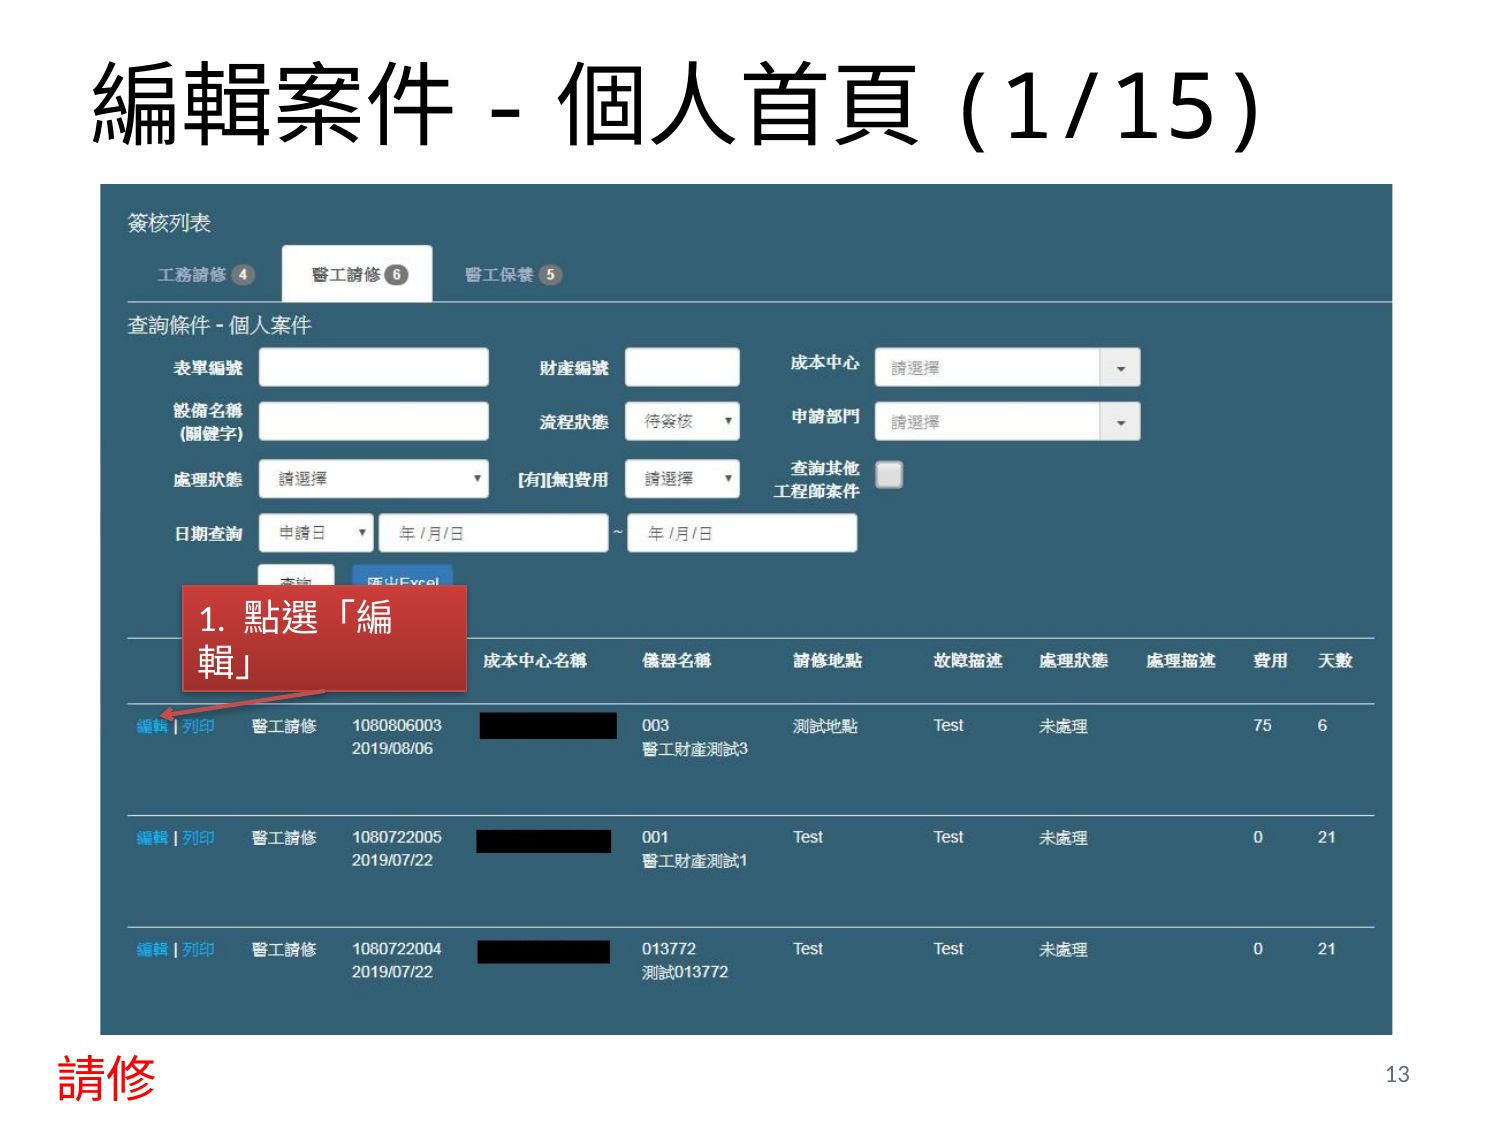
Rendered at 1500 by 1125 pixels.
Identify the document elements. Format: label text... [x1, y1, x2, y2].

text_box 請修 [42, 1040, 172, 1116]
slide_number 13 [1074, 1042, 1425, 1103]
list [100, 184, 1393, 1036]
title 編輯案件-個人首頁(1/15) [75, 30, 1425, 173]
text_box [159, 646, 325, 717]
